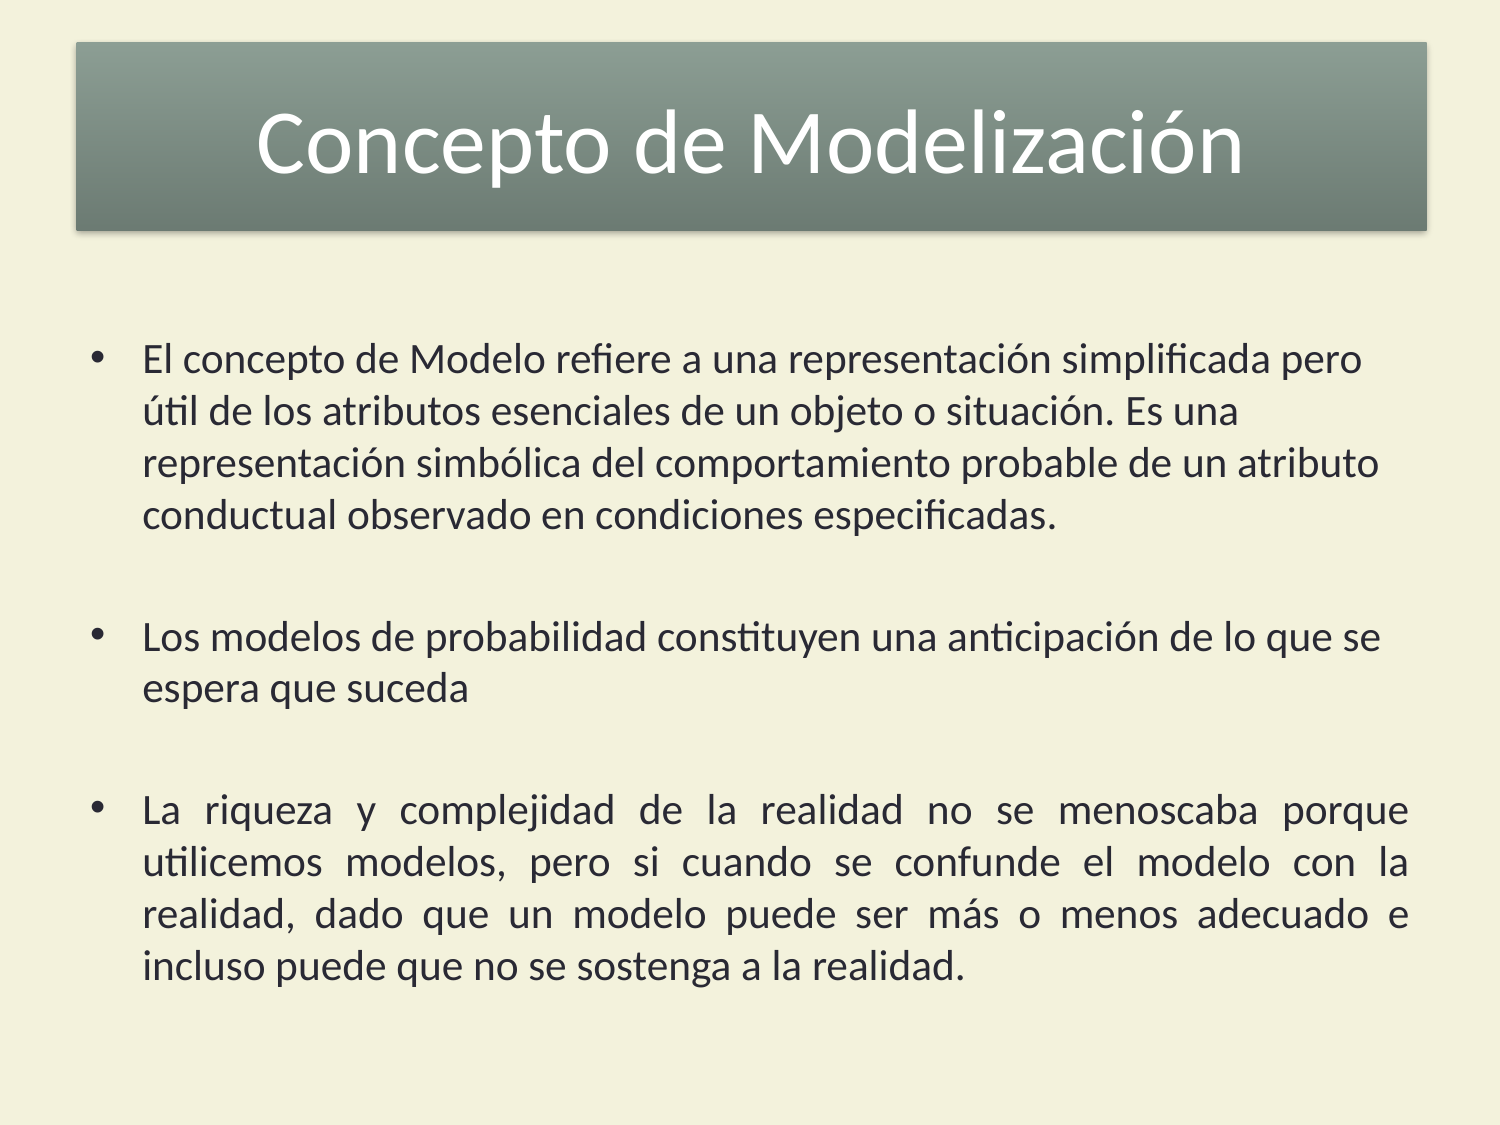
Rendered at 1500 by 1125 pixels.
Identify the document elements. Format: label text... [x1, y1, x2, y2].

text_box Concepto de Modelización [76, 42, 1427, 231]
list El concepto de Modelo refiere a una representación simplificada pero útil de los atributos esenciales de un objeto o situación. Es una representación simbólica del comportamiento probable de un atributo conductual observado en condiciones especificadas. Los modelos de probabilidad constituyen una anticipación de lo que se espera que suceda La riqueza y complejidad de la realidad no se menoscaba porque utilicemos modelos, pero si cuando se confunde el modelo con la realidad, dado que un modelo puede ser más o menos adecuado e incluso puede que no se sostenga a la realidad. [75, 262, 1425, 1005]
